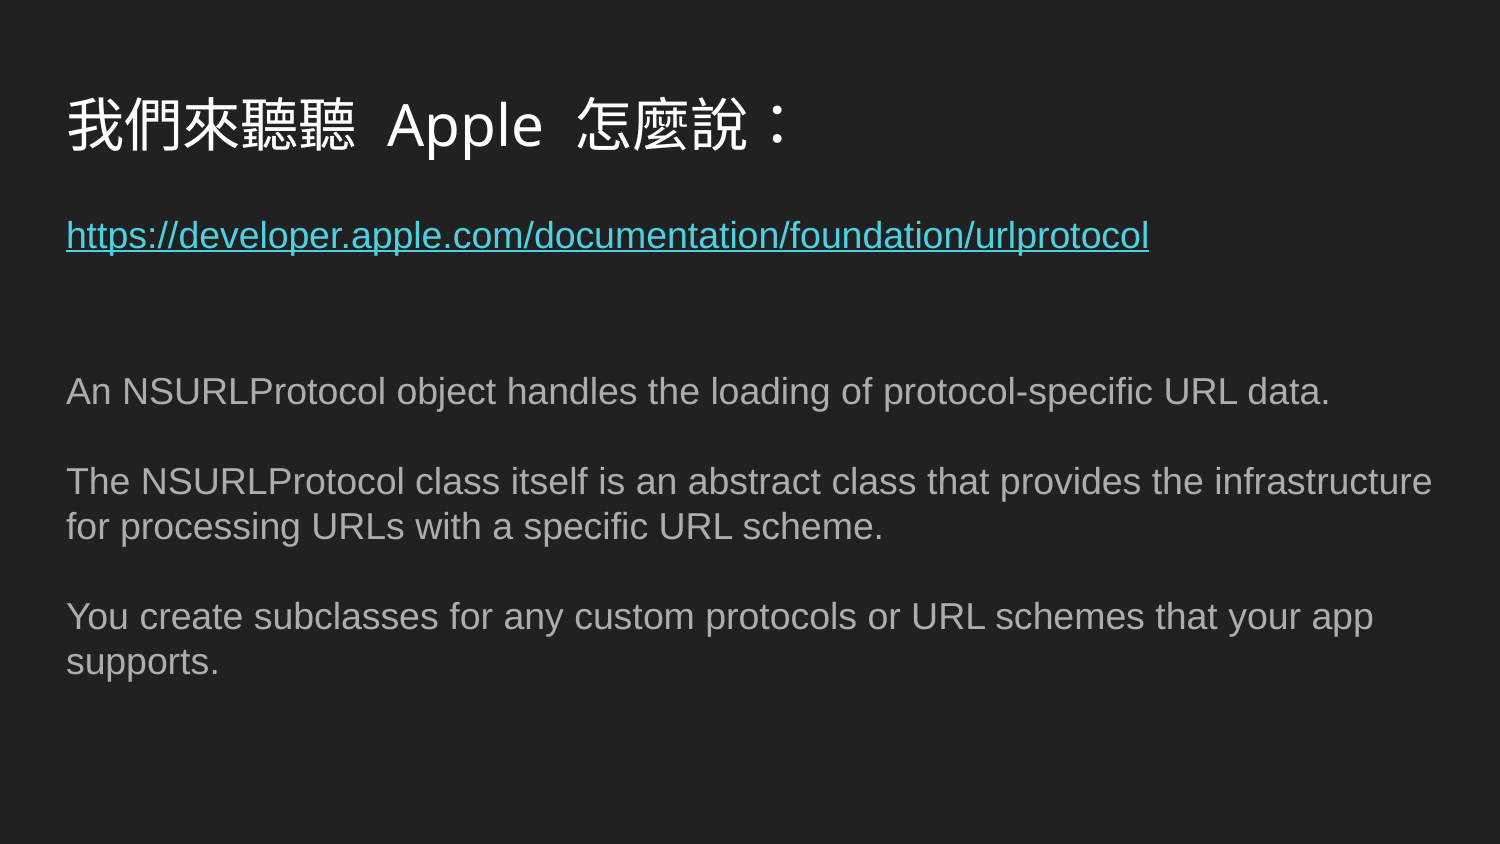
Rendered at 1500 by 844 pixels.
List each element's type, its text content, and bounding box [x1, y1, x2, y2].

title 我們來聽聽 Apple 怎麼說： [51, 72, 1449, 167]
list https://developer.apple.com/documentation/foundation/urlprotocol An NSURLProtocol object handles the loading of protocol-specific URL data. The NSURLProtocol class itself is an abstract class that provides the infrastructure for processing URLs with a specific URL scheme. You create subclasses for any custom protocols or URL schemes that your app supports. [51, 189, 1449, 750]
